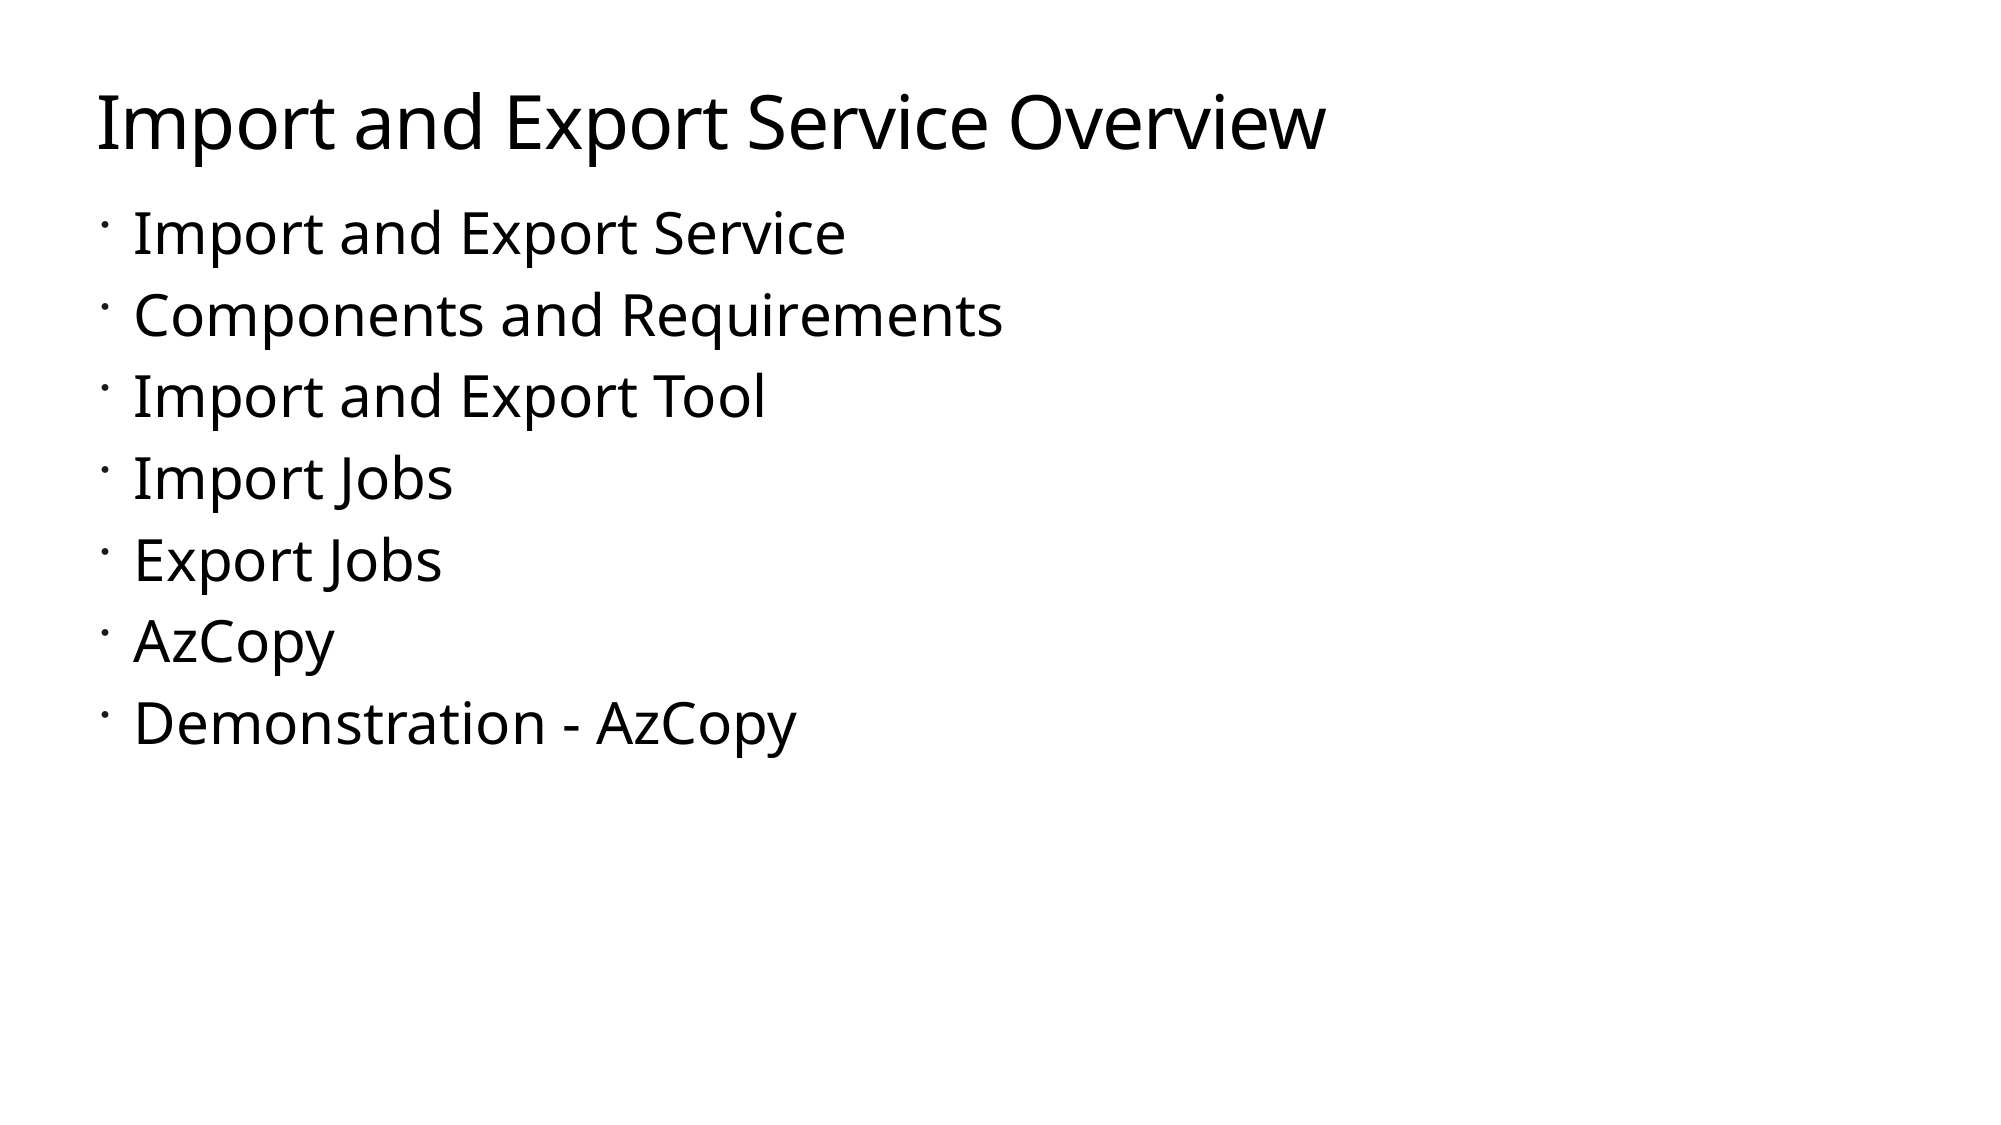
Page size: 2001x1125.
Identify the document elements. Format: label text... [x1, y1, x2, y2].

title Import and Export Service Overview [96, 75, 1904, 166]
list Import and Export Service Components and Requirements Import and Export Tool Import Jobs Export Jobs AzCopy Demonstration - AzCopy [96, 196, 1904, 776]
